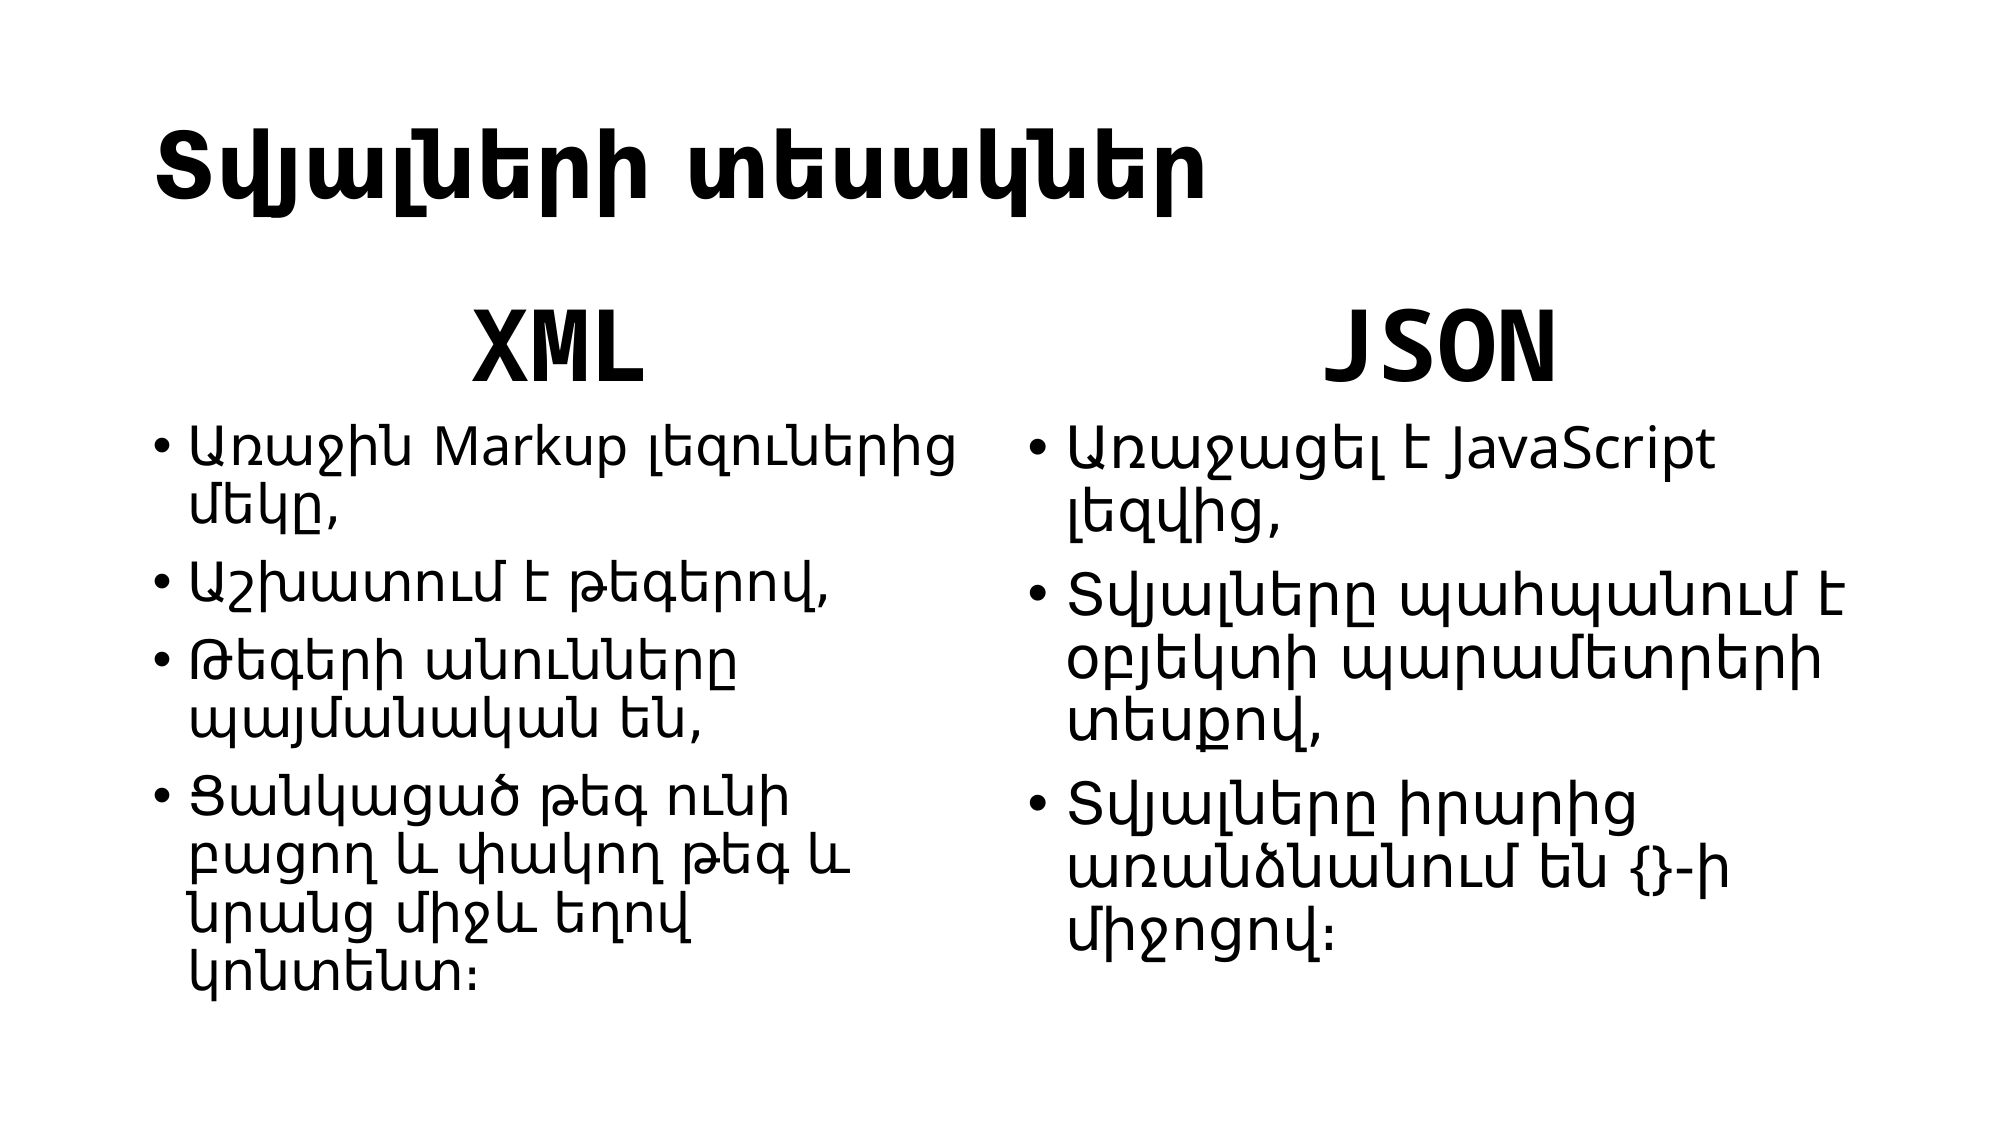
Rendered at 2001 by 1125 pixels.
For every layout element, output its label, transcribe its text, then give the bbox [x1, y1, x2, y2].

title Տվյալների տեսակներ [137, 59, 1863, 278]
list JSON [1012, 275, 1863, 410]
list Առաջացել է JavaScript լեզվից, Տվյալները պահպանում է օբյեկտի պարամետրերի տեսքով, Տվյալները իրարից առանձնանում են {}-ի միջոցով։ [1012, 410, 1863, 1016]
list XML [137, 275, 984, 410]
list Առաջին Markup լեզուներից մեկը, Աշխատում է թեգերով, Թեգերի անունները պայմանական են, Ցանկացած թեգ ունի բացող և փակող թեգ և նրանց միջև եղով կոնտենտ։ [137, 410, 984, 1016]
